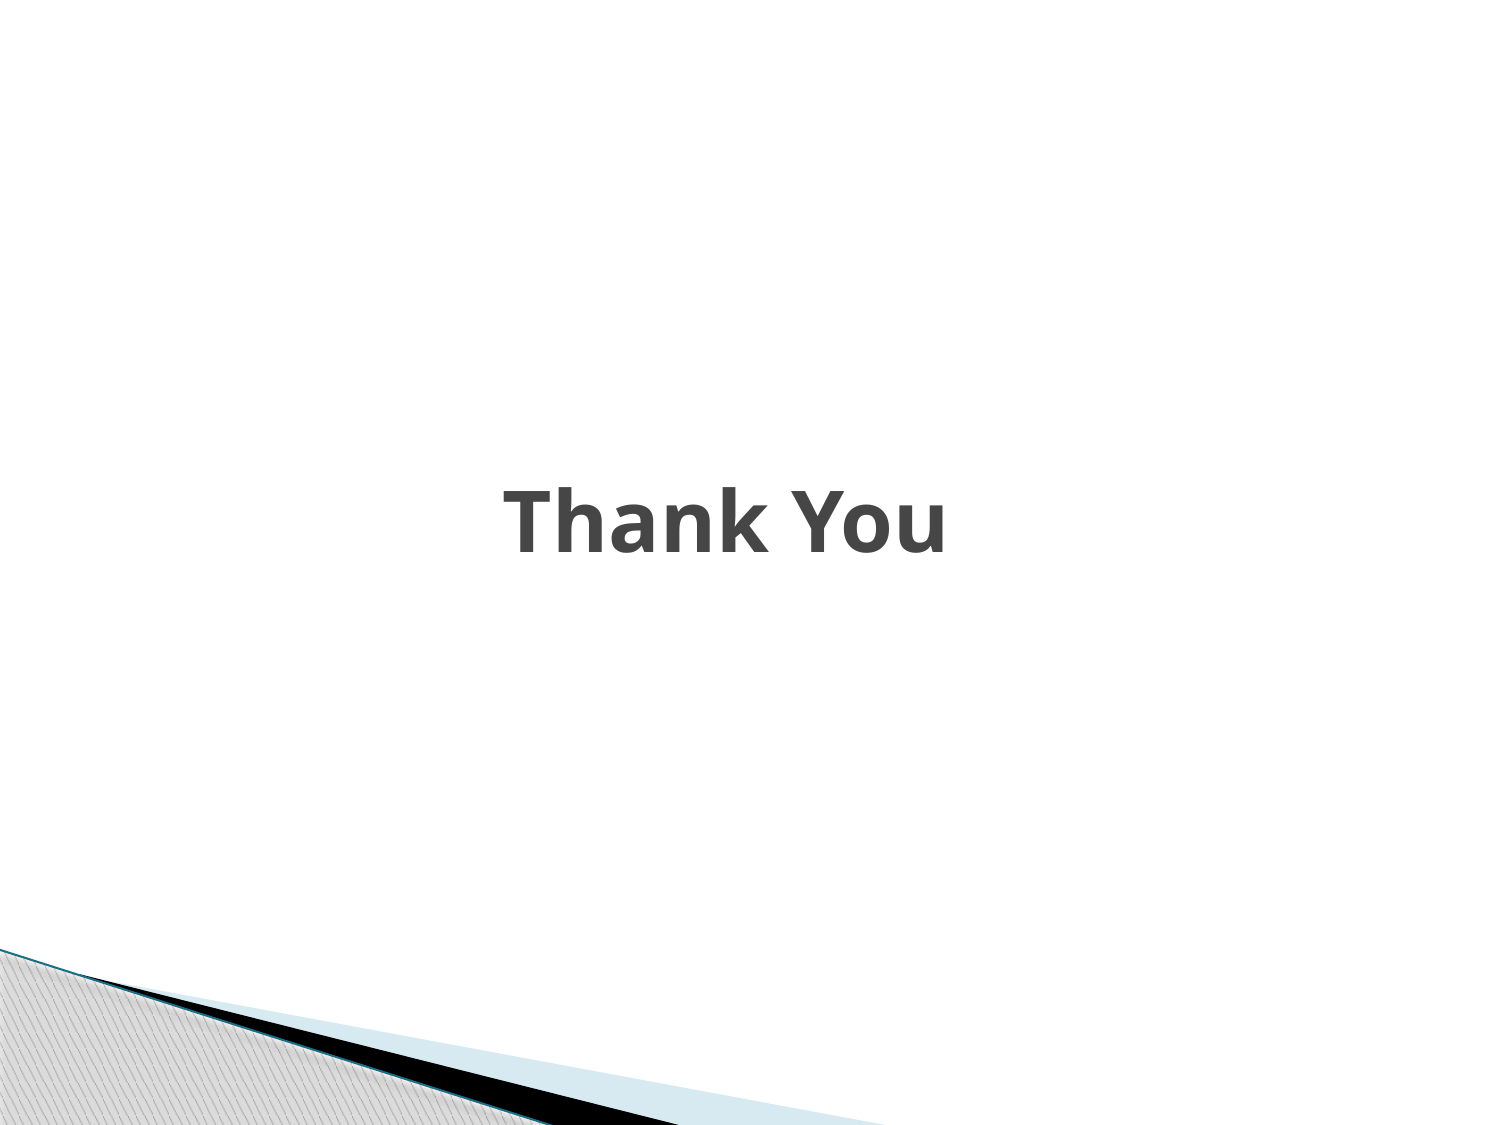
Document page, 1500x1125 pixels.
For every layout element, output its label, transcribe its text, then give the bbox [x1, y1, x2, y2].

title Thank You [62, 425, 1413, 613]
